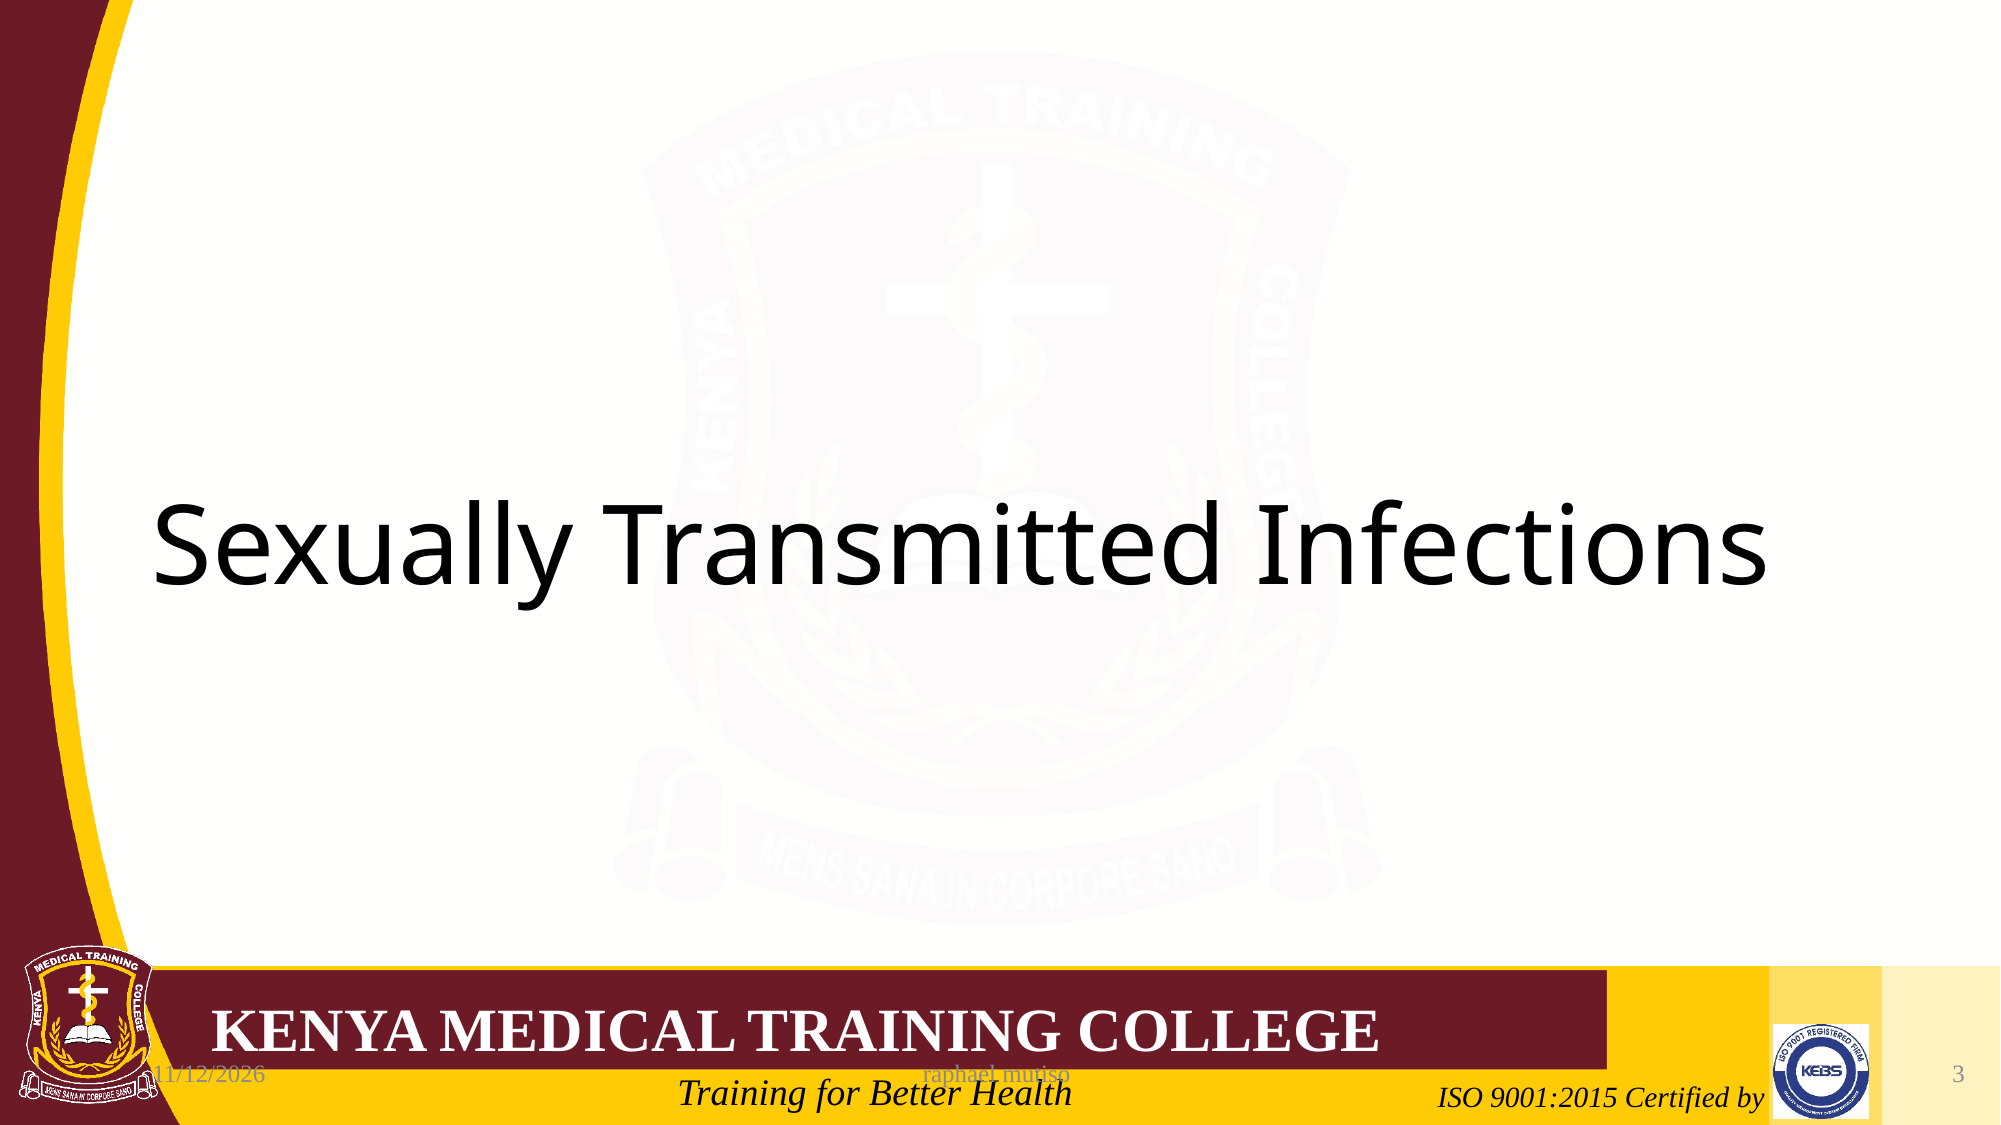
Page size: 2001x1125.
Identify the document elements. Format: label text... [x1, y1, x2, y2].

slide_number 3 [1530, 1042, 1981, 1103]
title Sexually Transmitted Infections [136, 280, 1862, 749]
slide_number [137, 1042, 588, 1103]
picture [0, 0, 2000, 1125]
footer raphael mutiso [662, 1042, 1338, 1103]
